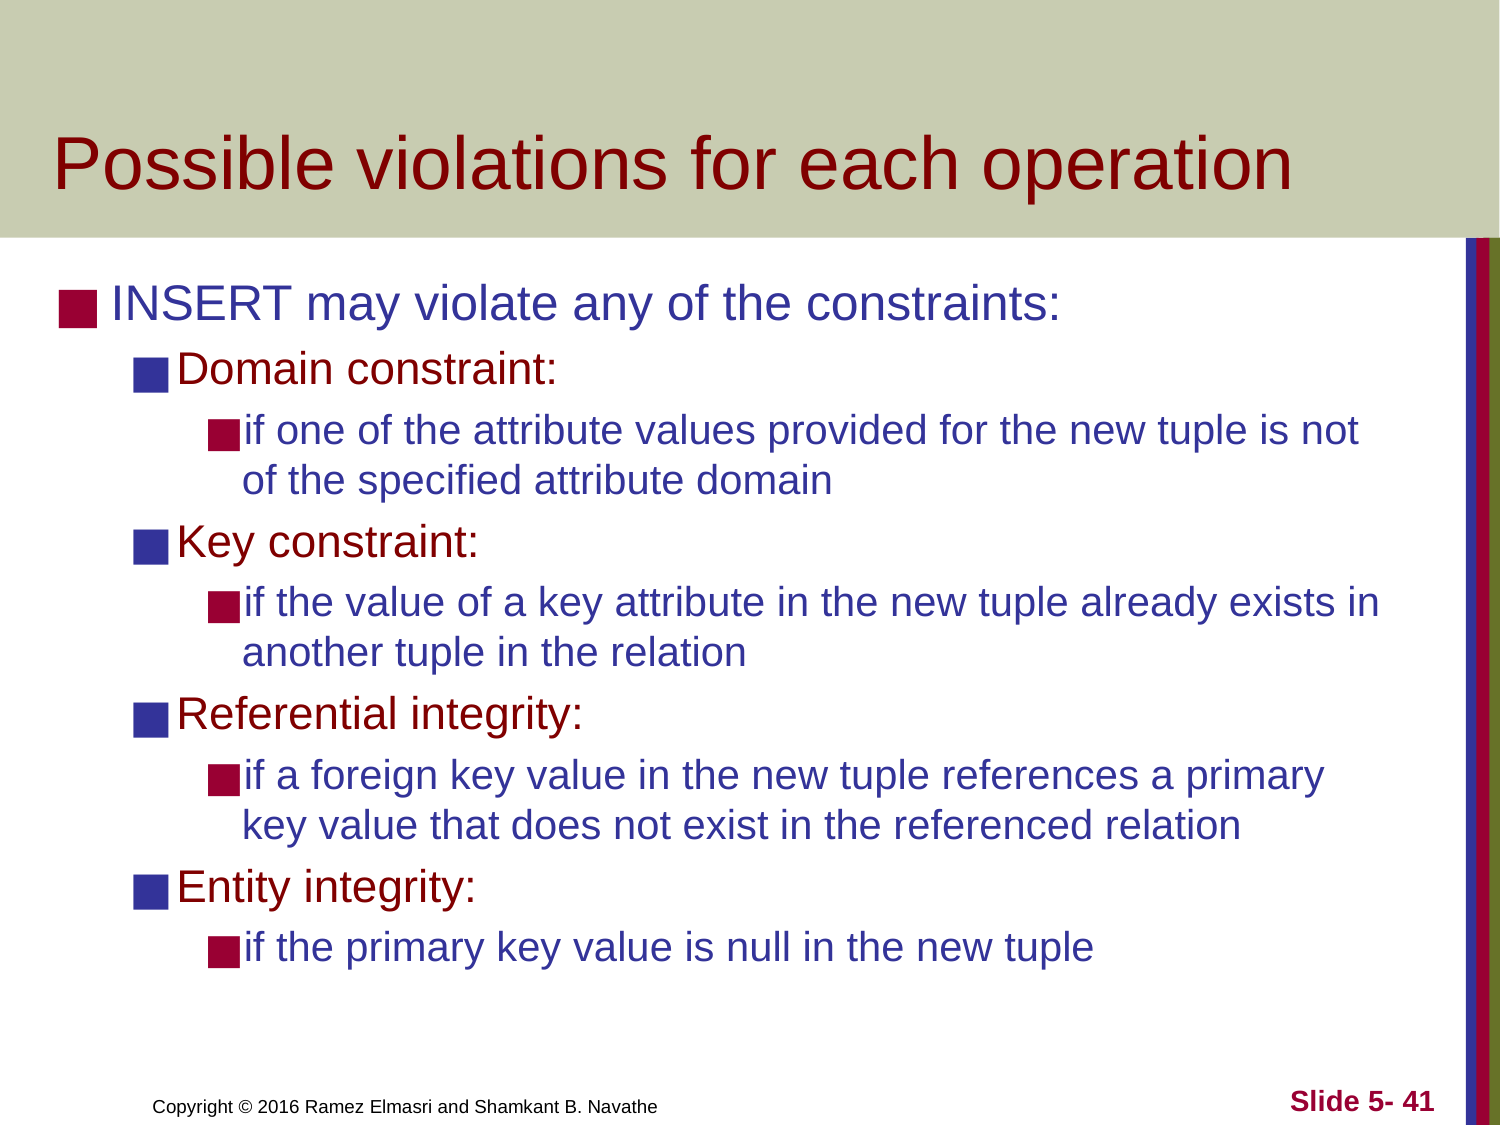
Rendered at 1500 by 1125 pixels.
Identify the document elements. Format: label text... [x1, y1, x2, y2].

list INSERT may violate any of the constraints: Domain constraint: if one of the attribute values provided for the new tuple is not of the specified attribute domain Key constraint: if the value of a key attribute in the new tuple already exists in another tuple in the relation Referential integrity: if a foreign key value in the new tuple references a primary key value that does not exist in the referenced relation Entity integrity: if the primary key value is null in the new tuple [39, 262, 1400, 1013]
text_box Slide 5- ‹#› [1137, 1049, 1450, 1125]
title Possible violations for each operation [37, 49, 1317, 213]
